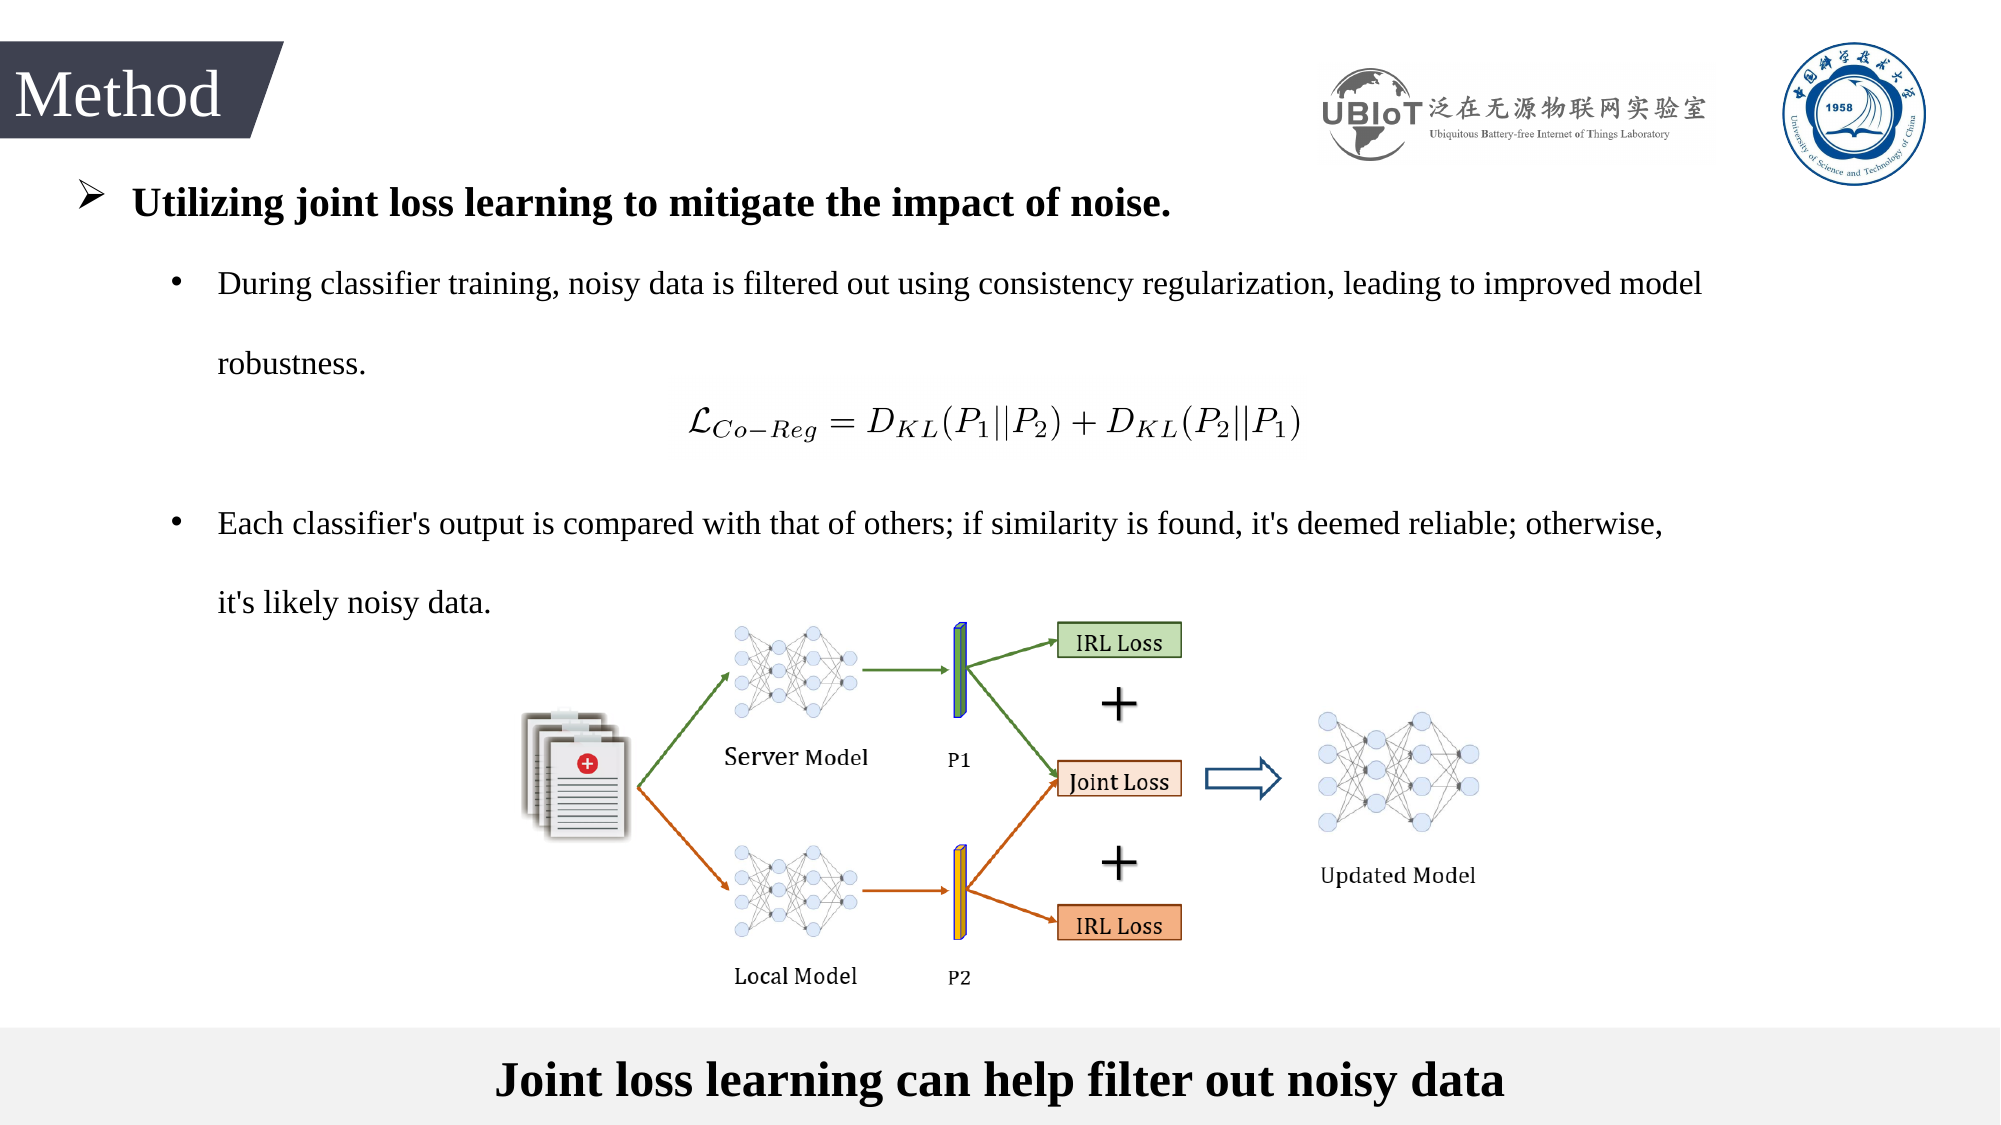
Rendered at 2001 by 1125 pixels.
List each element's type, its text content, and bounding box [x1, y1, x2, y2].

picture [1316, 62, 1717, 165]
text_box Joint loss learning can help filter out noisy data [0, 1026, 2000, 1125]
text_box Method [0, 39, 287, 141]
picture [667, 375, 1308, 460]
picture [512, 620, 1488, 986]
text_box During classifier training, noisy data is filtered out using consistency regularization, leading to improved model robustness. Each classifier's output is compared with that of others; if similarity is found, it's deemed reliable; otherwise, it's likely noisy data. [156, 214, 1725, 628]
picture [1780, 40, 1926, 187]
text_box Utilizing joint loss learning to mitigate the impact of noise. [60, 167, 1475, 232]
